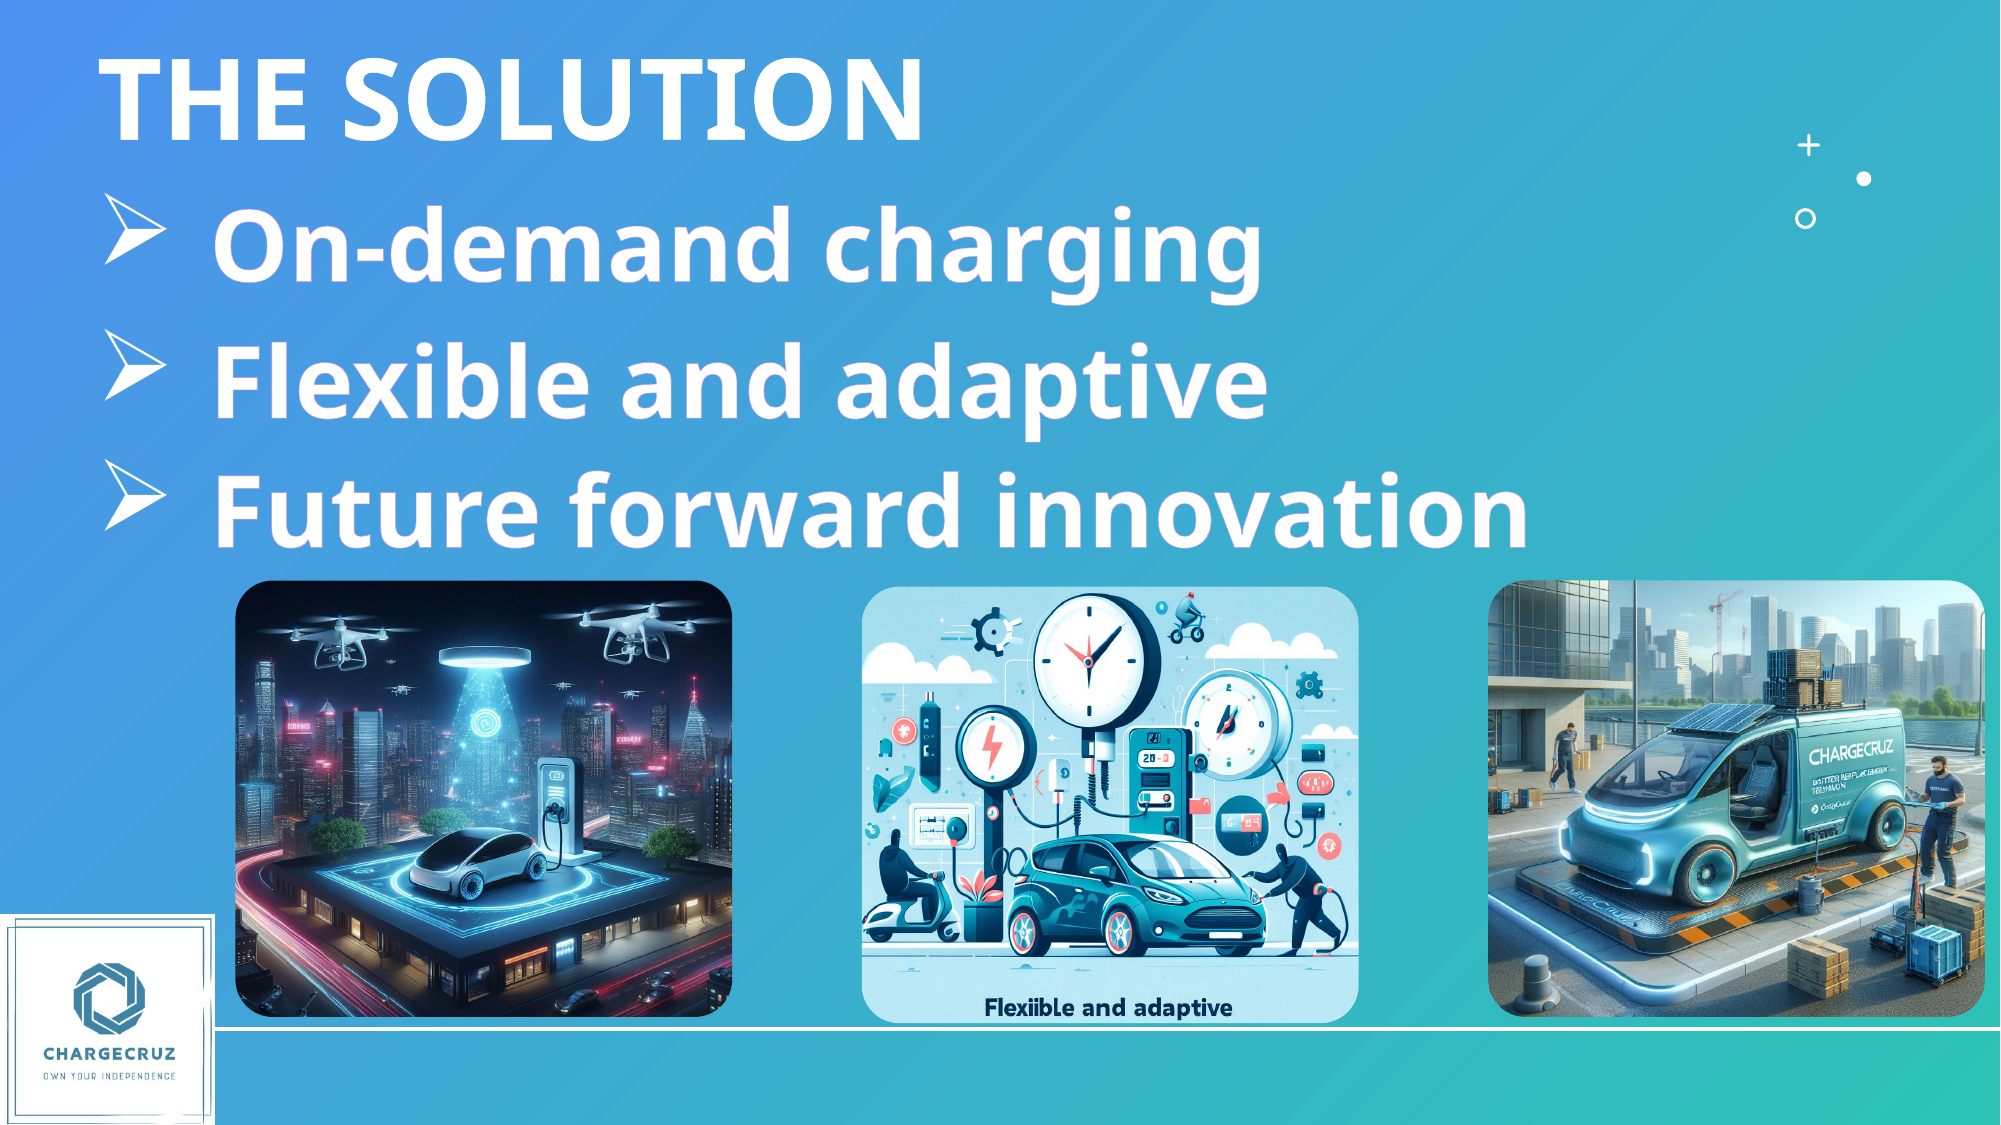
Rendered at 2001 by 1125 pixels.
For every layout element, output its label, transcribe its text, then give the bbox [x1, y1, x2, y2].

text_box [1856, 171, 1872, 187]
text_box [1797, 133, 1821, 157]
text_box On-demand charging [81, 174, 1489, 309]
text_box The SOLUTION [81, 0, 1716, 172]
picture [1488, 580, 1985, 1017]
text_box Flexible and adaptive [81, 310, 1489, 439]
picture [235, 580, 733, 1017]
picture [861, 586, 1359, 1024]
text_box Future forward innovation [81, 439, 1921, 575]
text_box [1794, 208, 1816, 230]
text_box [215, 1031, 2000, 1125]
picture [0, 914, 215, 1125]
text_box [0, 0, 2000, 1027]
